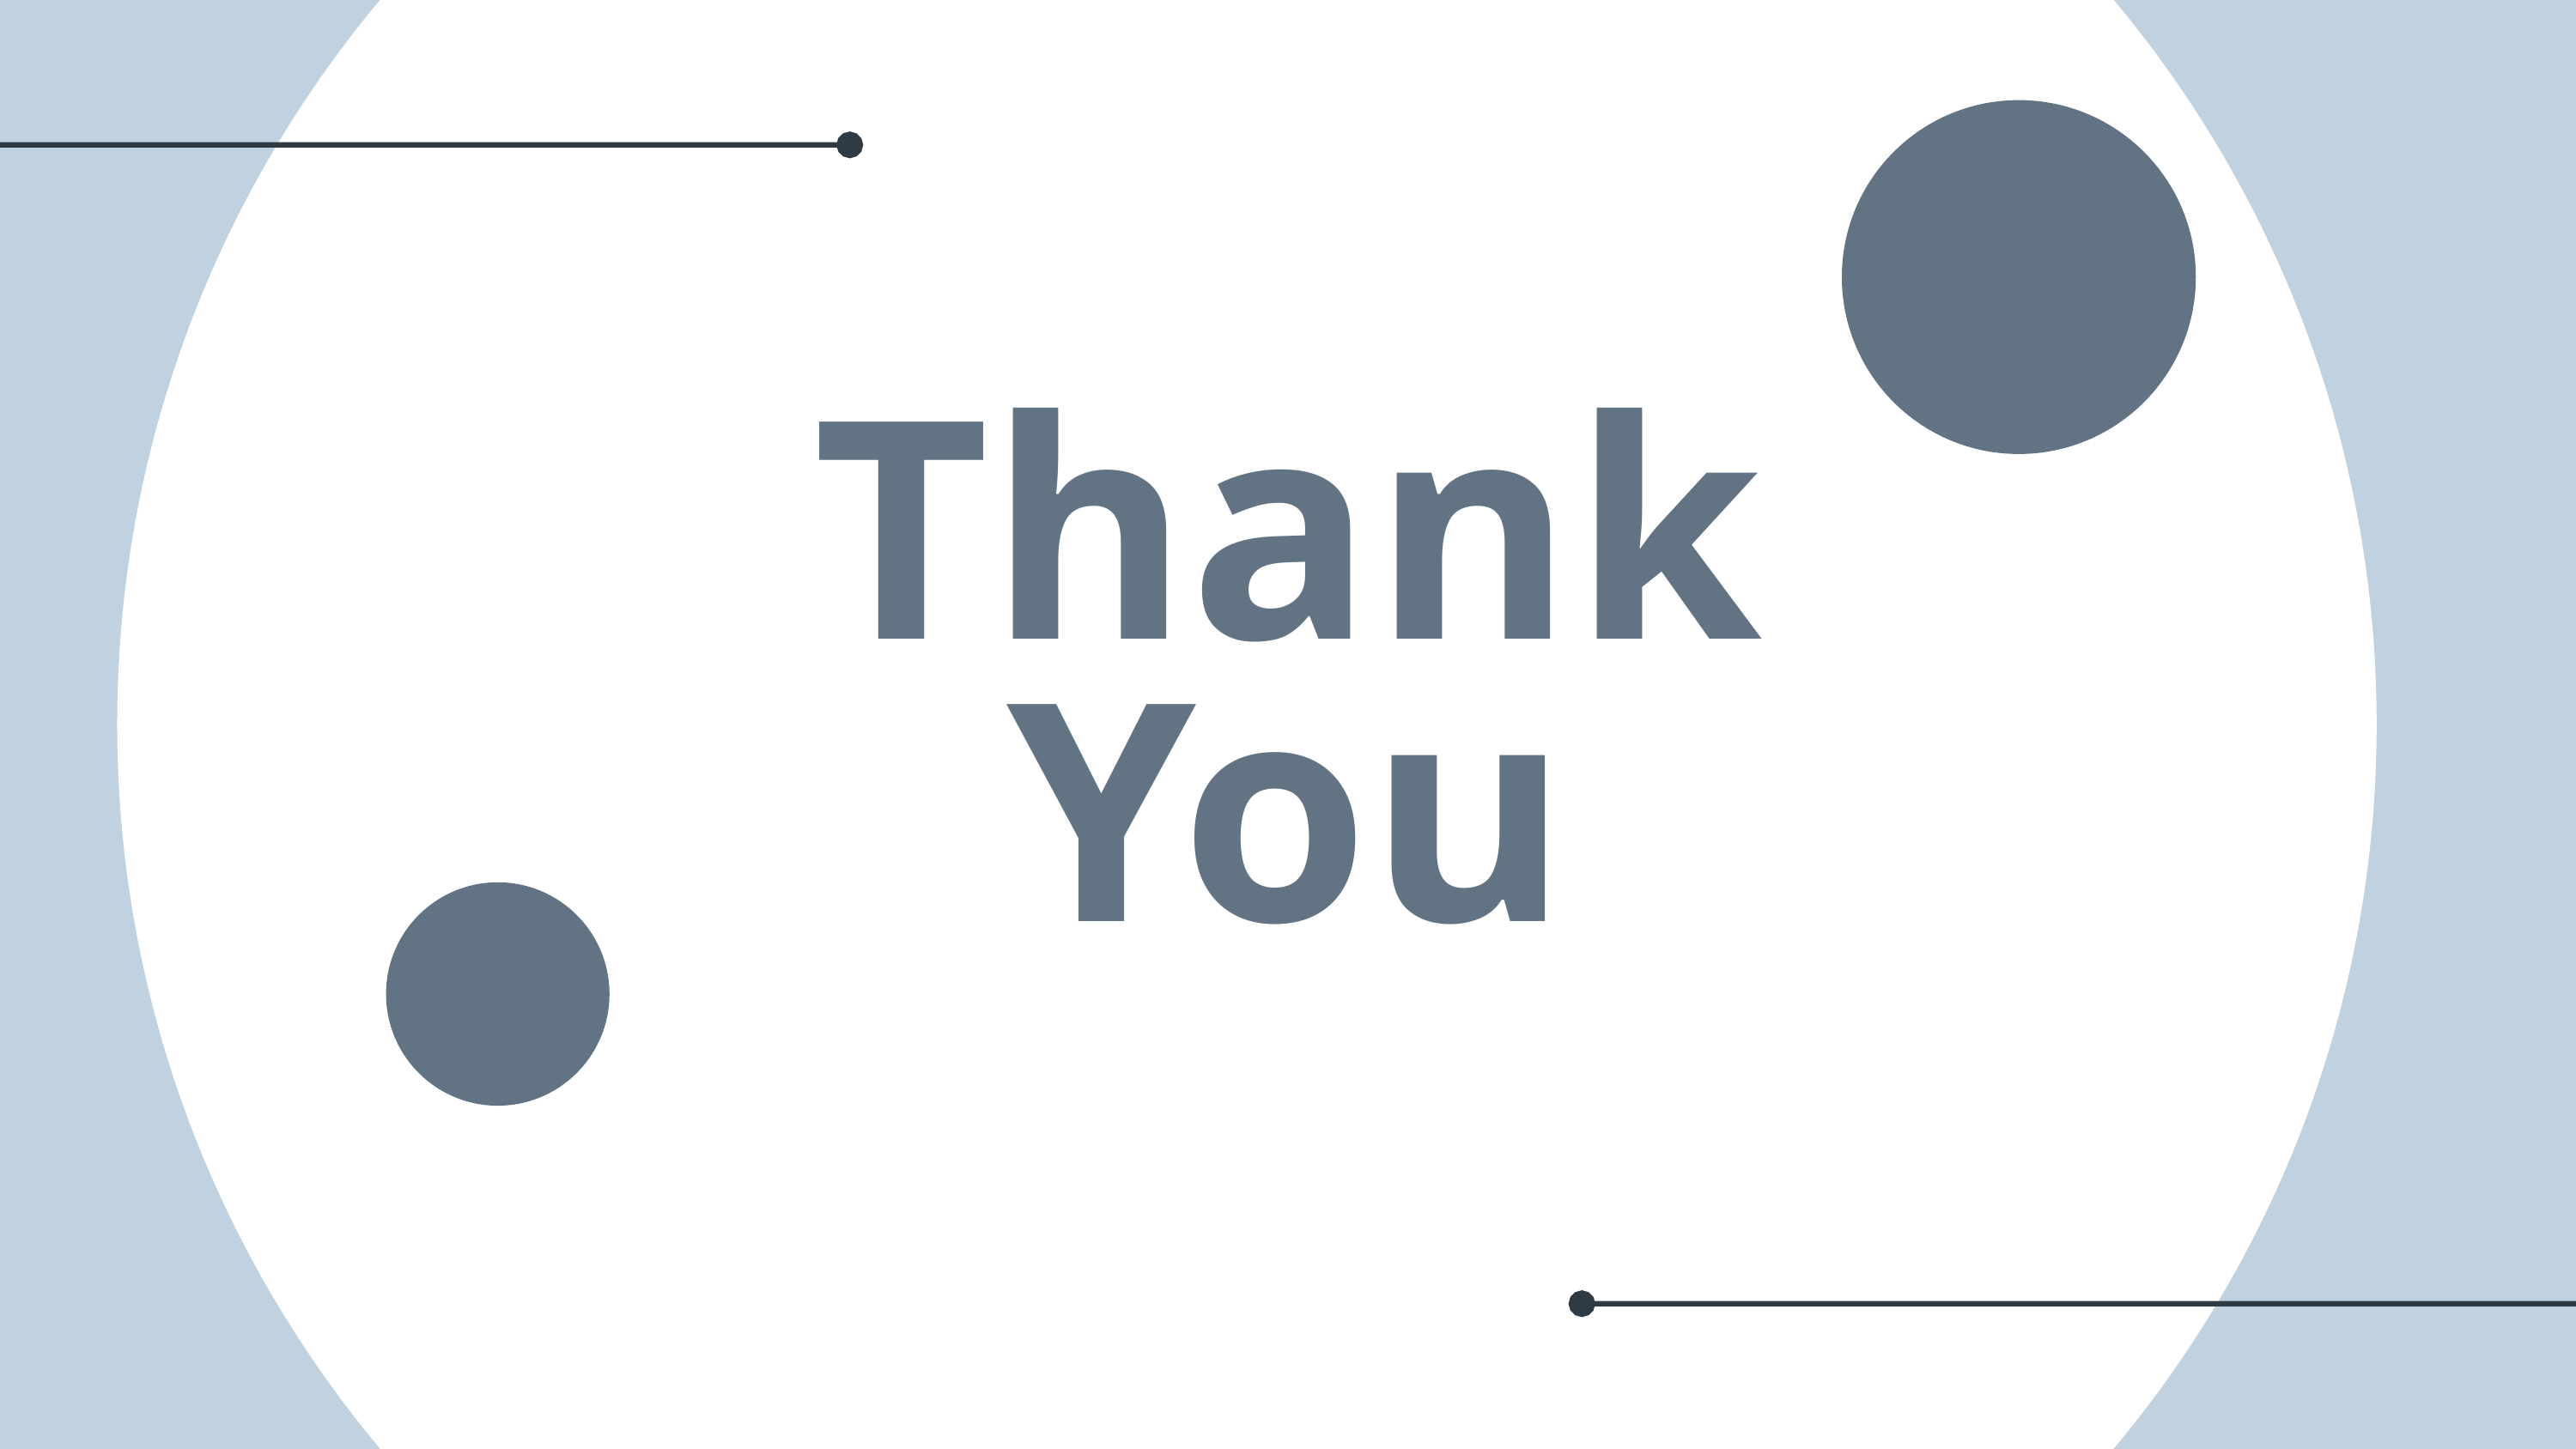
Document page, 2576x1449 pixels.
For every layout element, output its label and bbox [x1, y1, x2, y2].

text_box [1841, 100, 2196, 455]
text_box [117, 0, 2378, 1449]
text_box [386, 882, 610, 1106]
